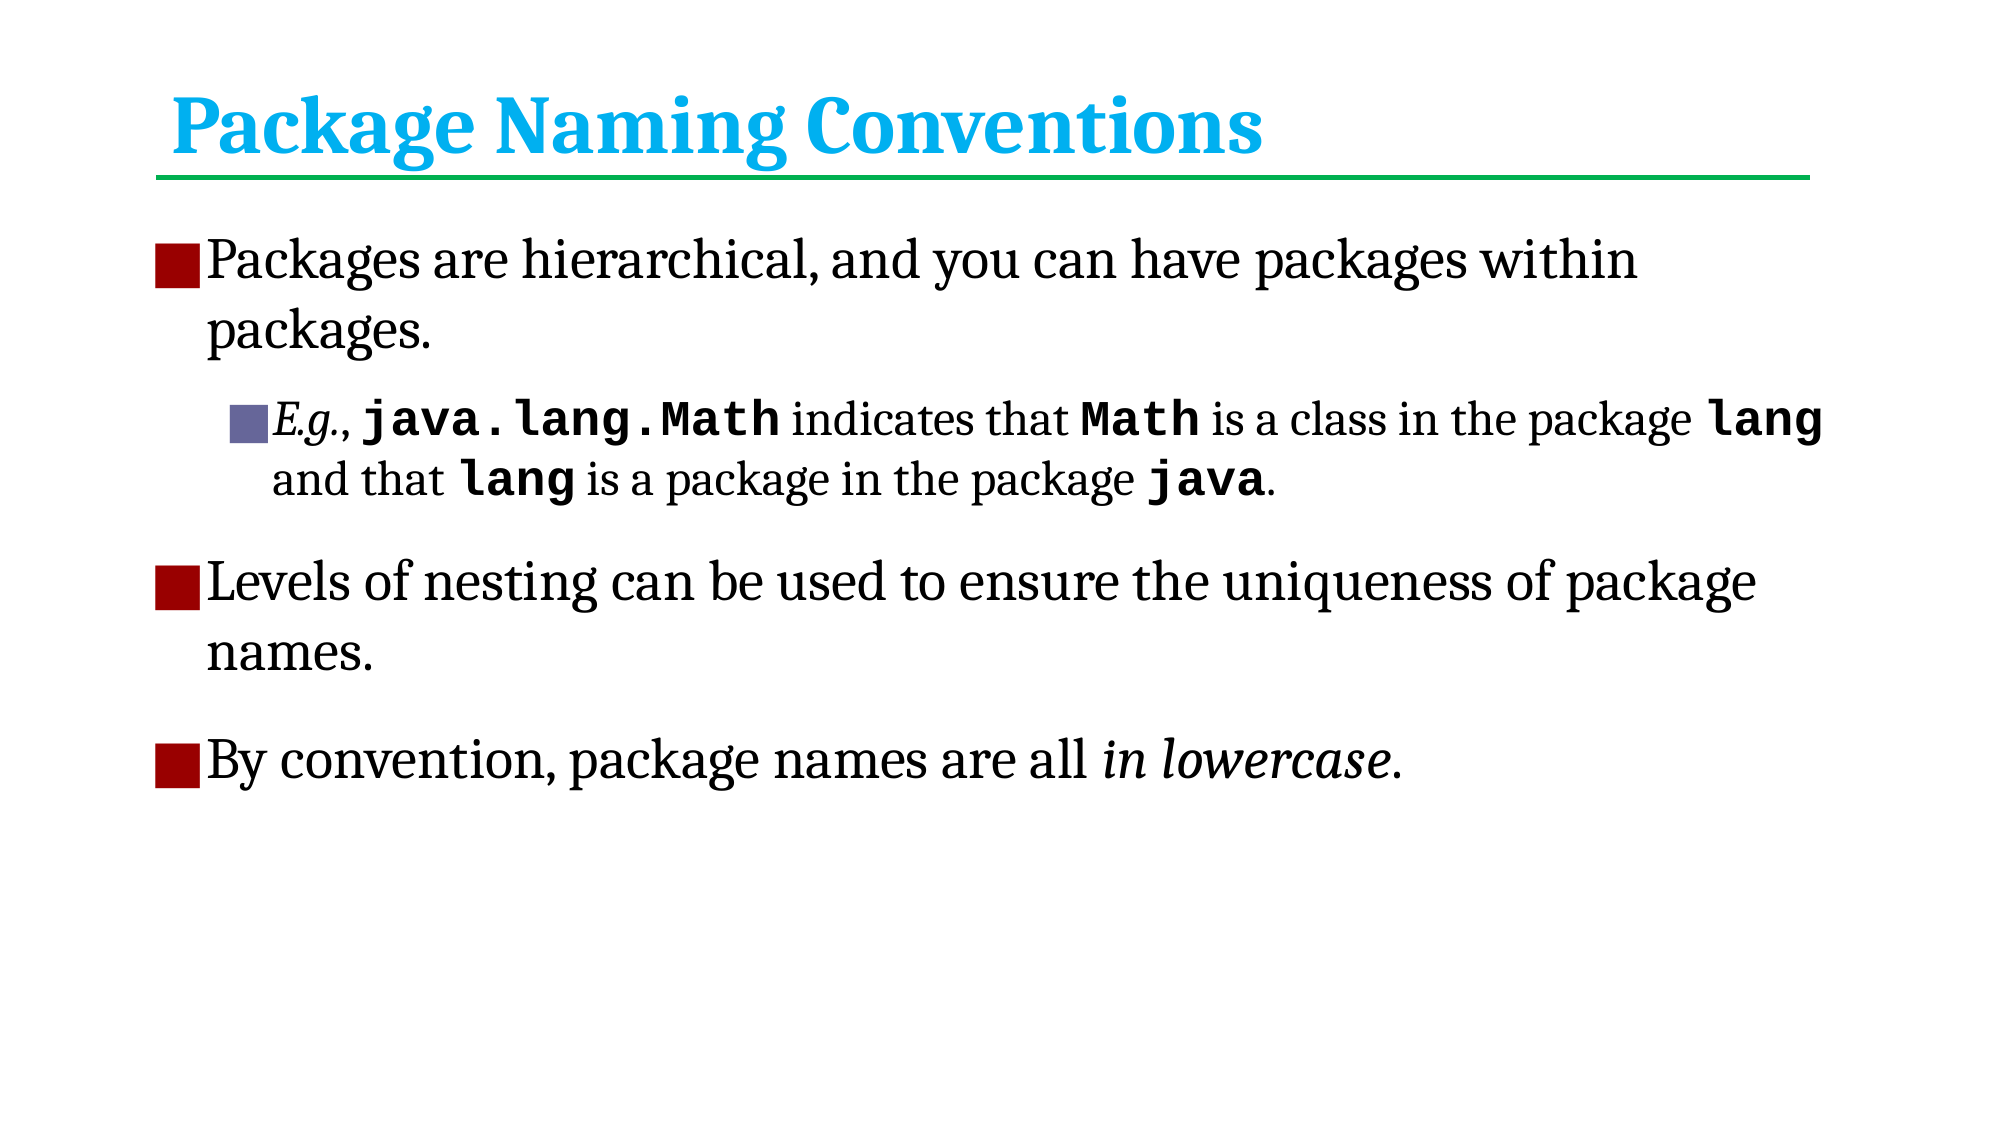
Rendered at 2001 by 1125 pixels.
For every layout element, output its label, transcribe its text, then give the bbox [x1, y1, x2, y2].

list Packages are hierarchical, and you can have packages within packages. E.g., java.lang.Math indicates that Math is a class in the package lang and that lang is a package in the package java. Levels of nesting can be used to ensure the uniqueness of package names. By convention, package names are all in lowercase. [135, 212, 1886, 1000]
title Package Naming Conventions [156, 77, 1846, 178]
